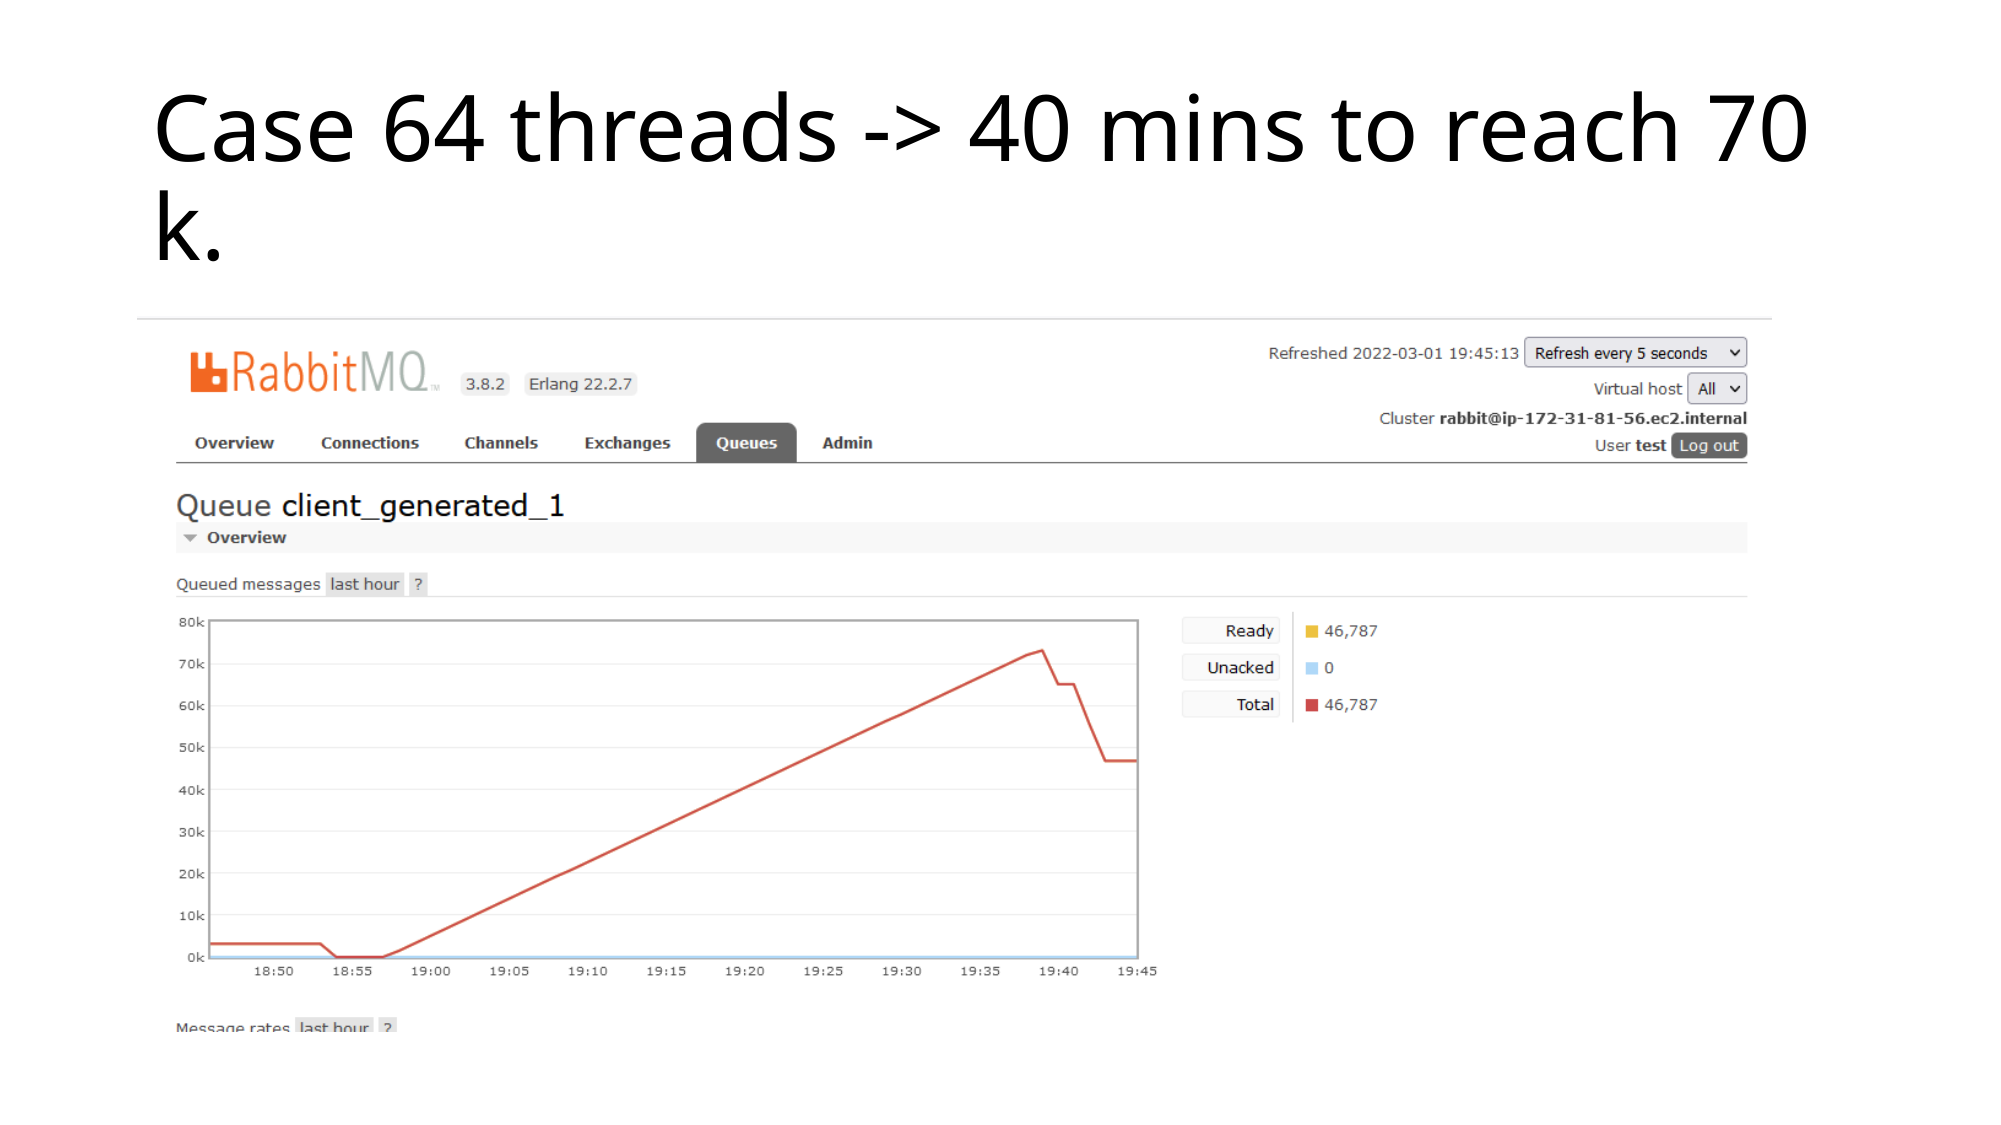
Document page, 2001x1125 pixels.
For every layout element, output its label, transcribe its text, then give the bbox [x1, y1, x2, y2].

picture [137, 316, 1772, 1032]
text_box Case 64 threads -> 40 mins to reach 70 k. [137, 72, 1863, 290]
